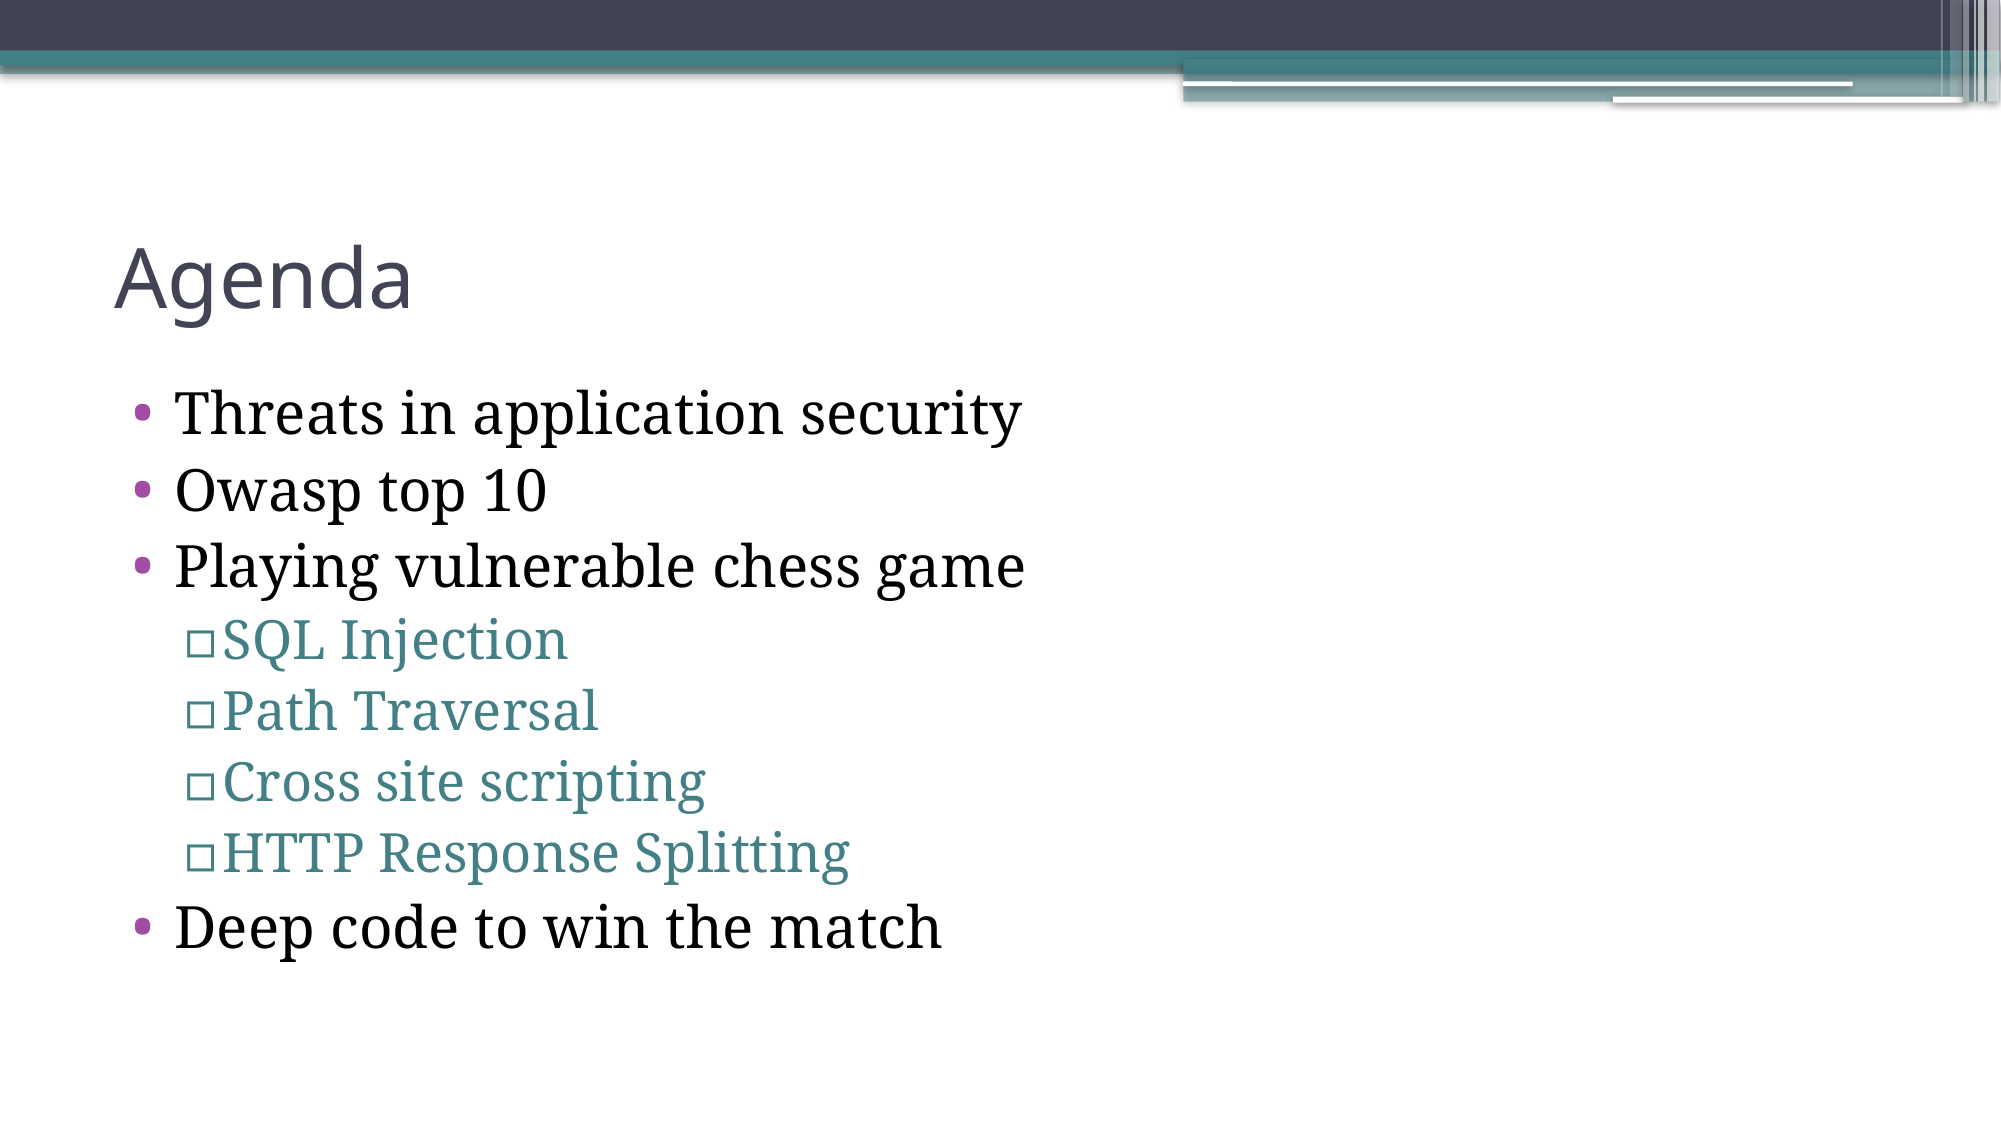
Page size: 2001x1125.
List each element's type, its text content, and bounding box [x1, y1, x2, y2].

title Agenda [99, 187, 1900, 363]
list Threats in application security Owasp top 10 Playing vulnerable chess game SQL Injection Path Traversal Cross site scripting HTTP Response Splitting Deep code to win the match [99, 368, 1900, 1079]
